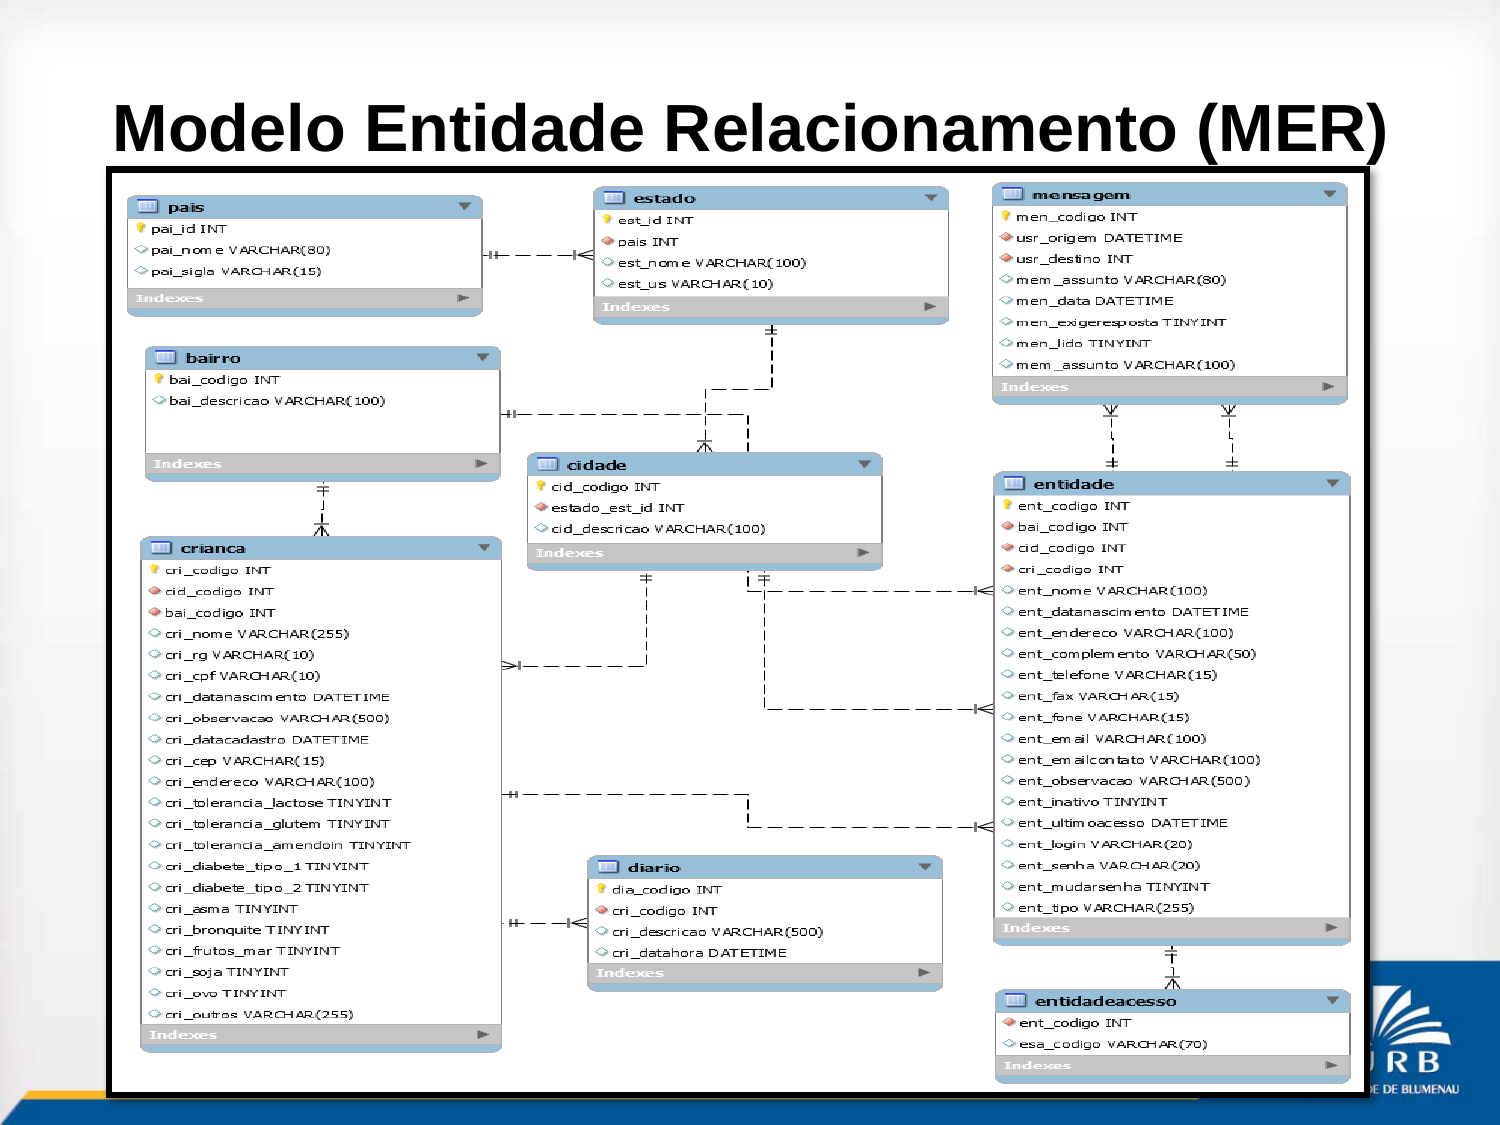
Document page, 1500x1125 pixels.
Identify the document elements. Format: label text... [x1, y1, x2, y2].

title Modelo Entidade Relacionamento (MER) [76, 30, 1427, 219]
picture [0, 0, 1500, 1125]
